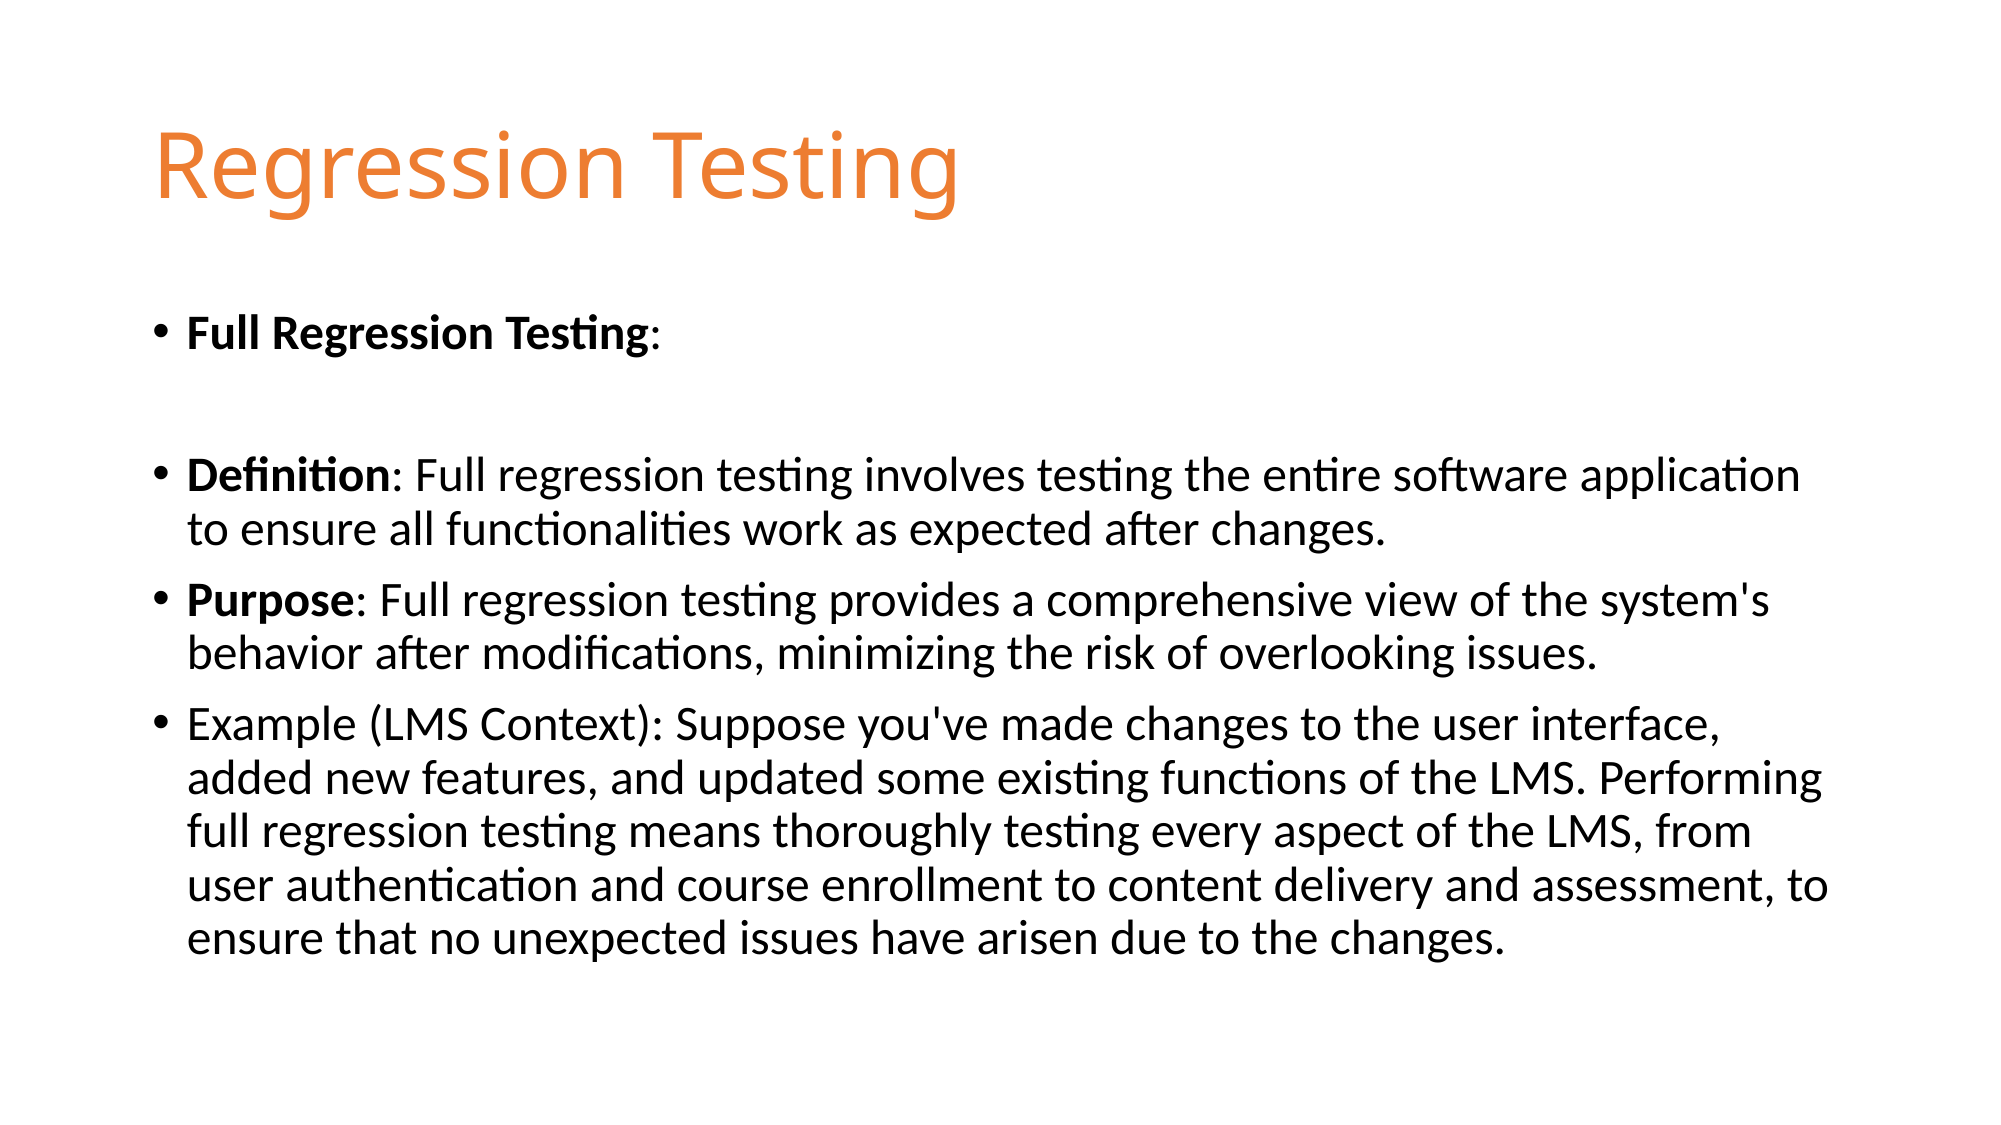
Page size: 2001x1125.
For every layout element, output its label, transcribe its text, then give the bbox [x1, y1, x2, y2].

title Regression Testing [137, 59, 1863, 278]
list Full Regression Testing: Definition: Full regression testing involves testing the entire software application to ensure all functionalities work as expected after changes. Purpose: Full regression testing provides a comprehensive view of the system's behavior after modifications, minimizing the risk of overlooking issues. Example (LMS Context): Suppose you've made changes to the user interface, added new features, and updated some existing functions of the LMS. Performing full regression testing means thoroughly testing every aspect of the LMS, from user authentication and course enrollment to content delivery and assessment, to ensure that no unexpected issues have arisen due to the changes. [137, 299, 1863, 1014]
